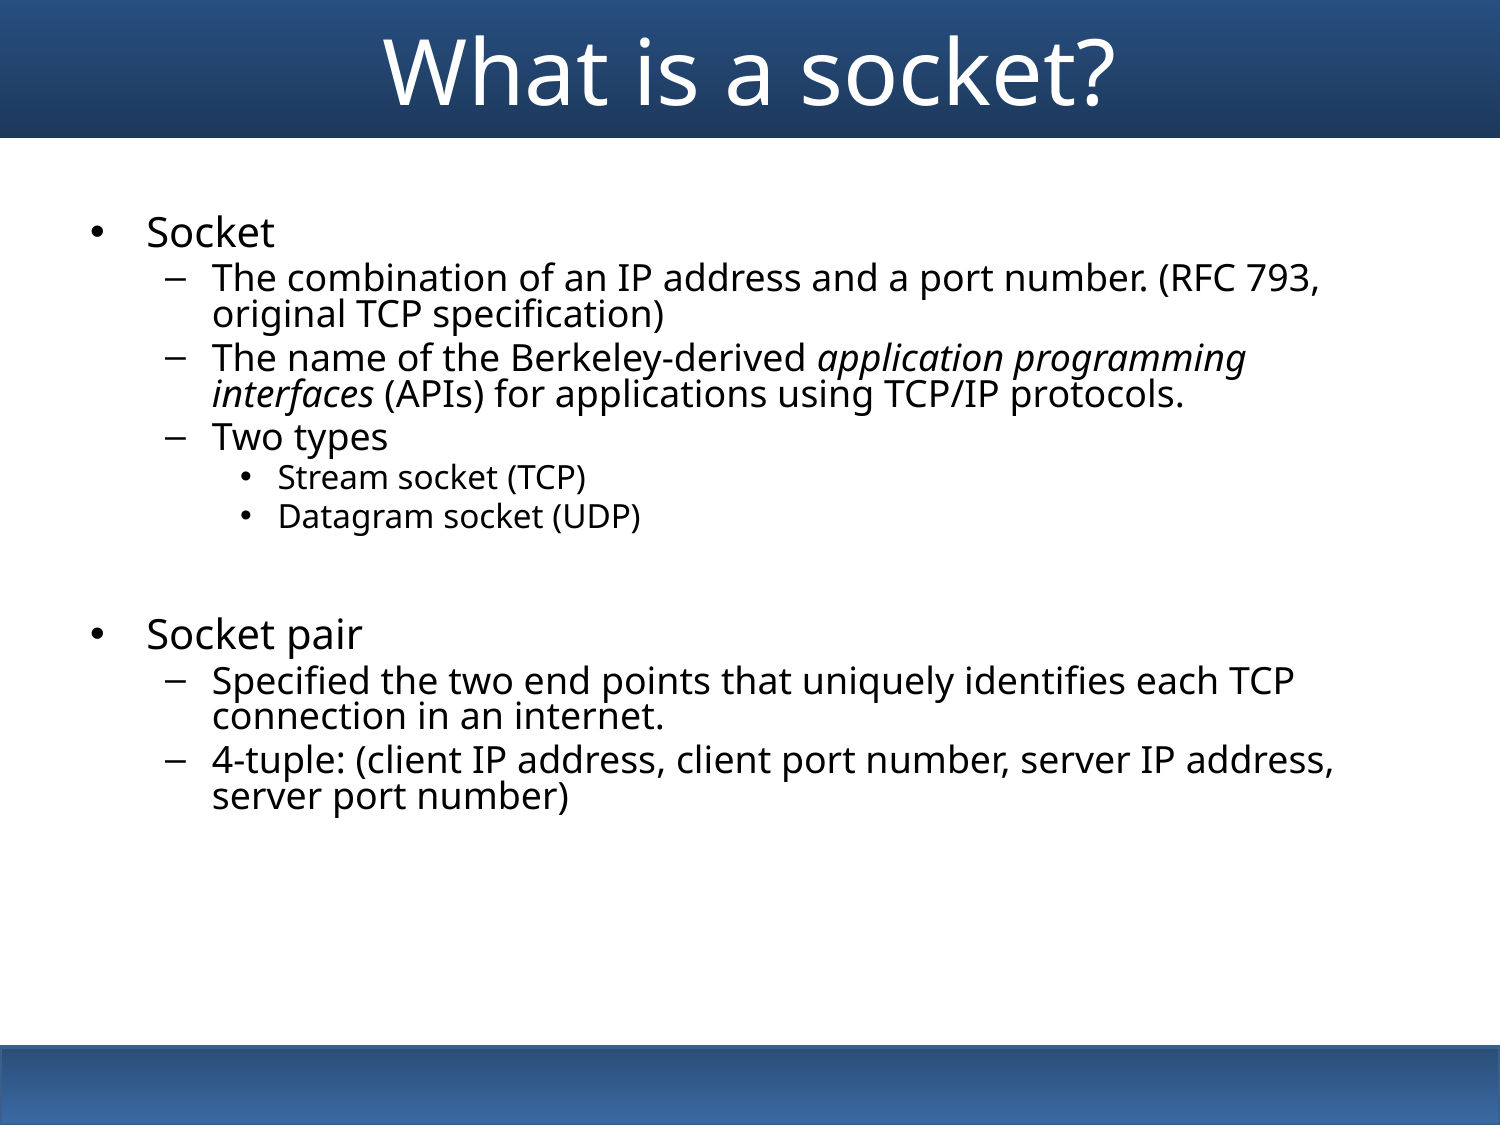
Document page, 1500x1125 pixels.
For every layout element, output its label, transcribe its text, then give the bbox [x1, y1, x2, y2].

title What is a socket? [0, 0, 1500, 138]
list Socket The combination of an IP address and a port number. (RFC 793, original TCP specification) The name of the Berkeley-derived application programming interfaces (APIs) for applications using TCP/IP protocols. Two types Stream socket (TCP) Datagram socket (UDP) Socket pair Specified the two end points that uniquely identifies each TCP connection in an internet. 4-tuple: (client IP address, client port number, server IP address, server port number) [75, 208, 1425, 1005]
